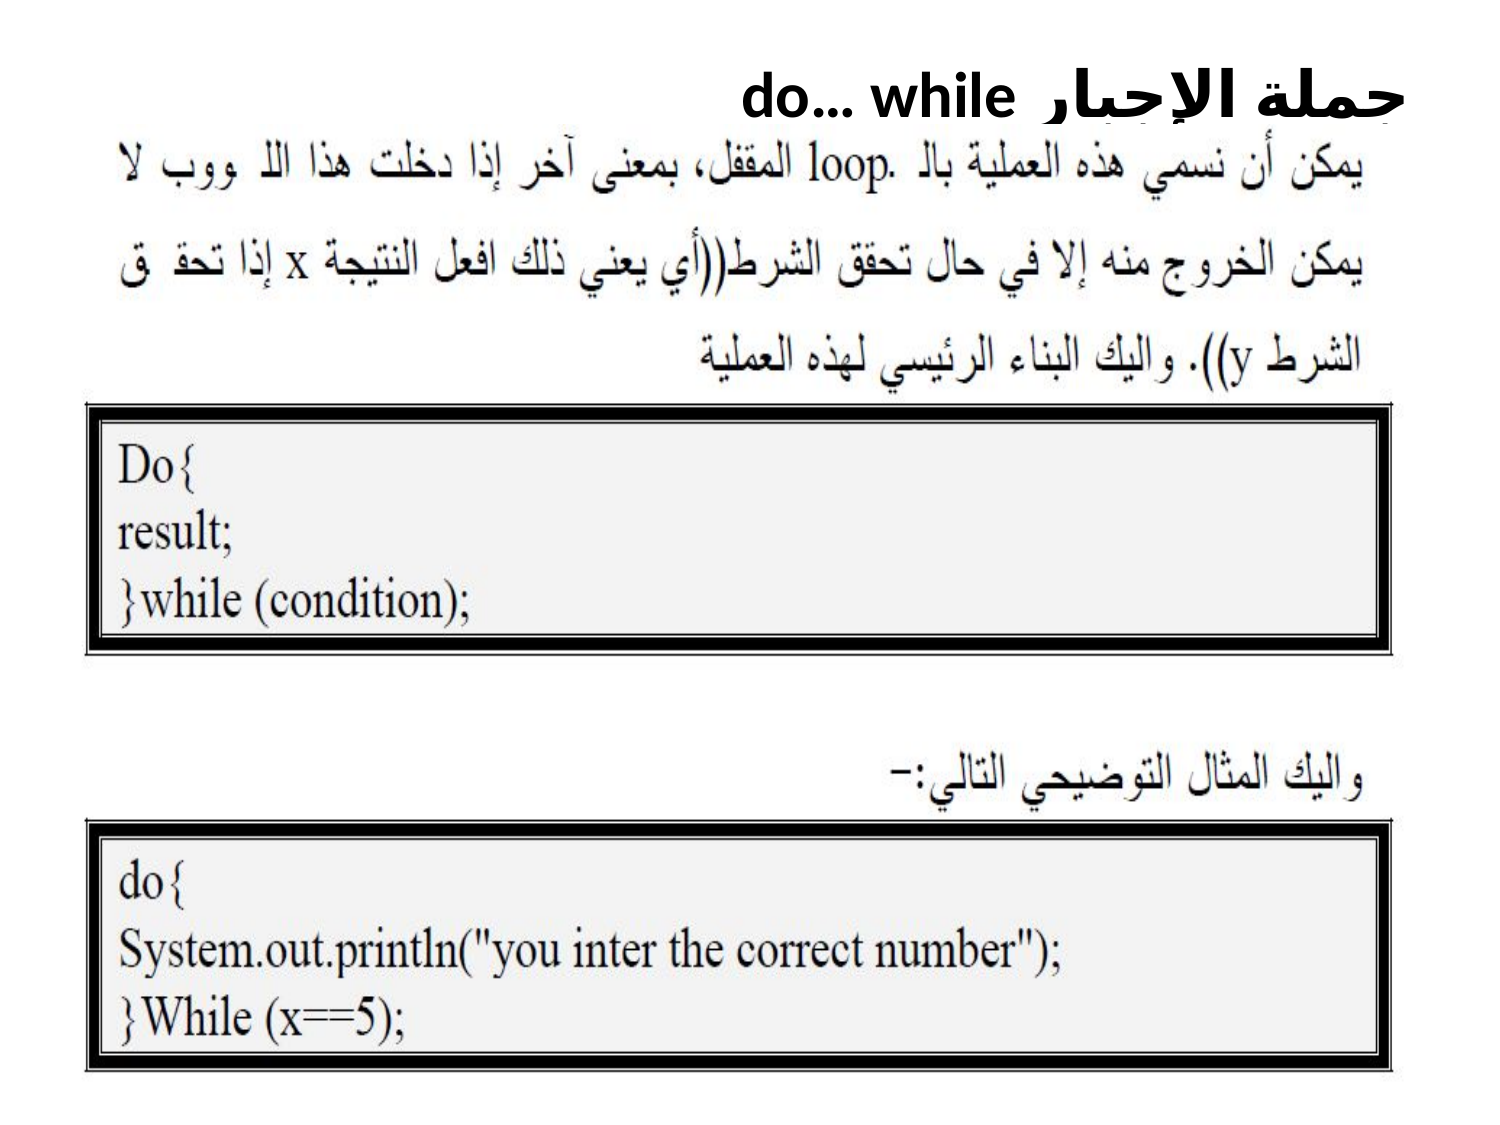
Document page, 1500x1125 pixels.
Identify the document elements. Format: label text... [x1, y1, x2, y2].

title جملة الإجبار do… while [75, 45, 1425, 123]
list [24, 124, 1451, 1101]
